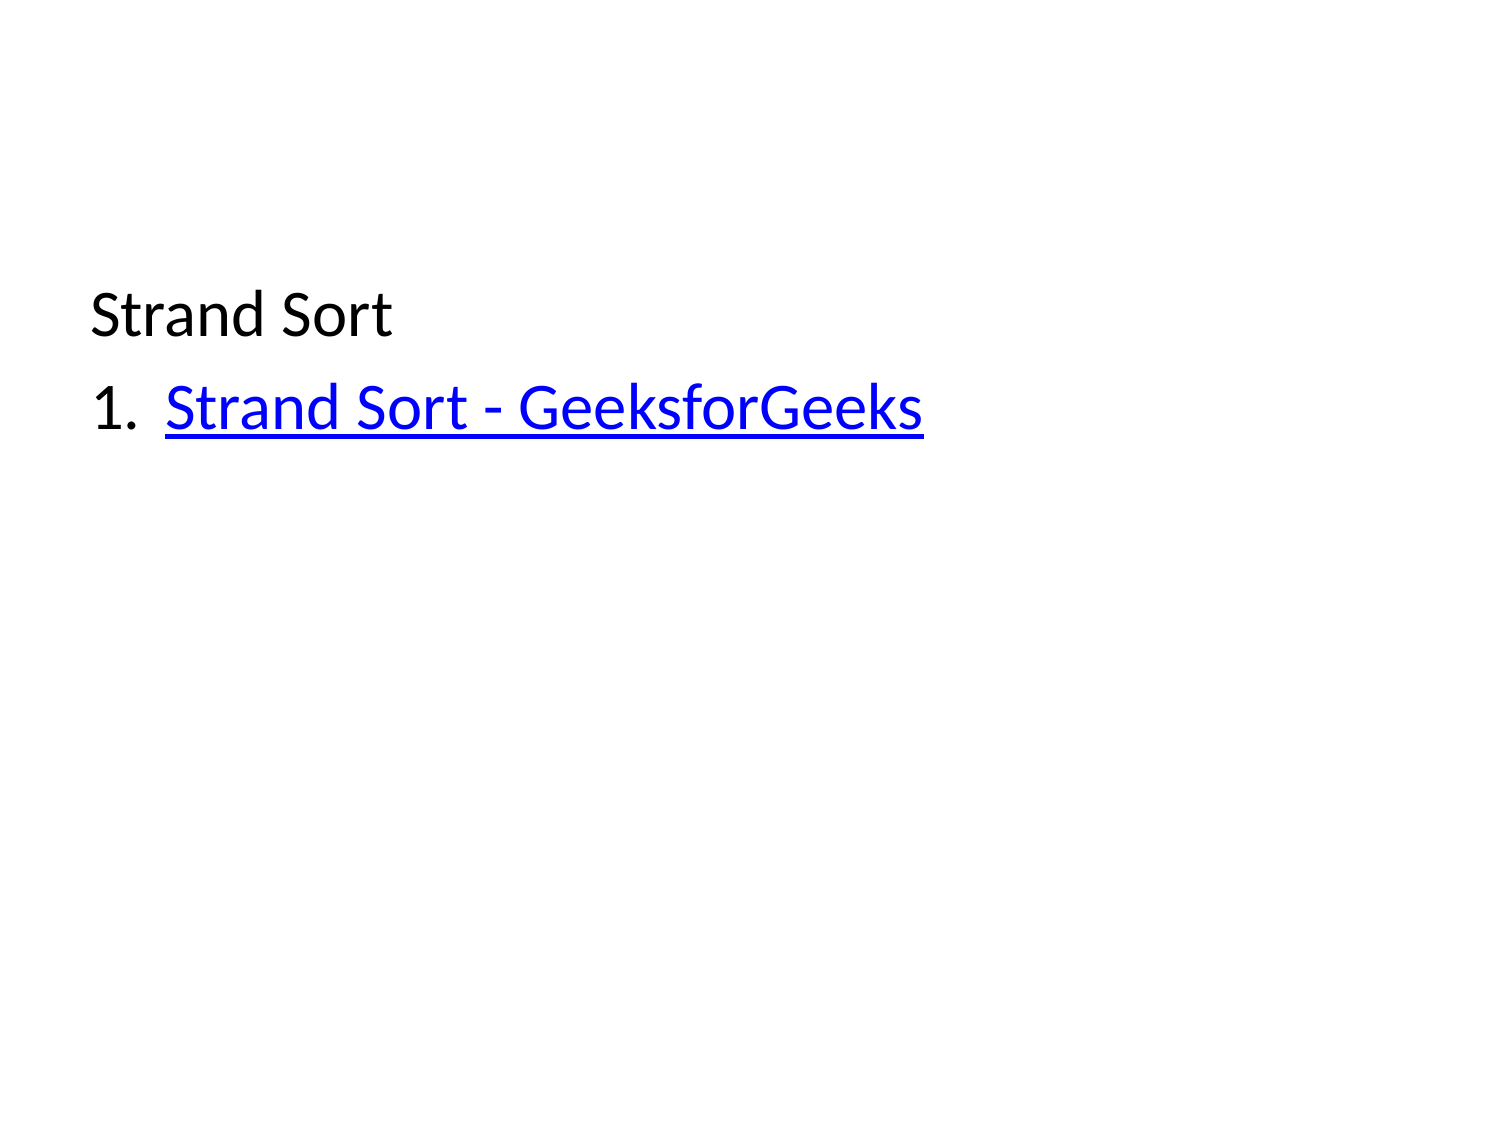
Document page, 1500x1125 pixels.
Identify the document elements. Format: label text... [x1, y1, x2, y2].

list Strand Sort Strand Sort - GeeksforGeeks [75, 262, 1425, 1005]
